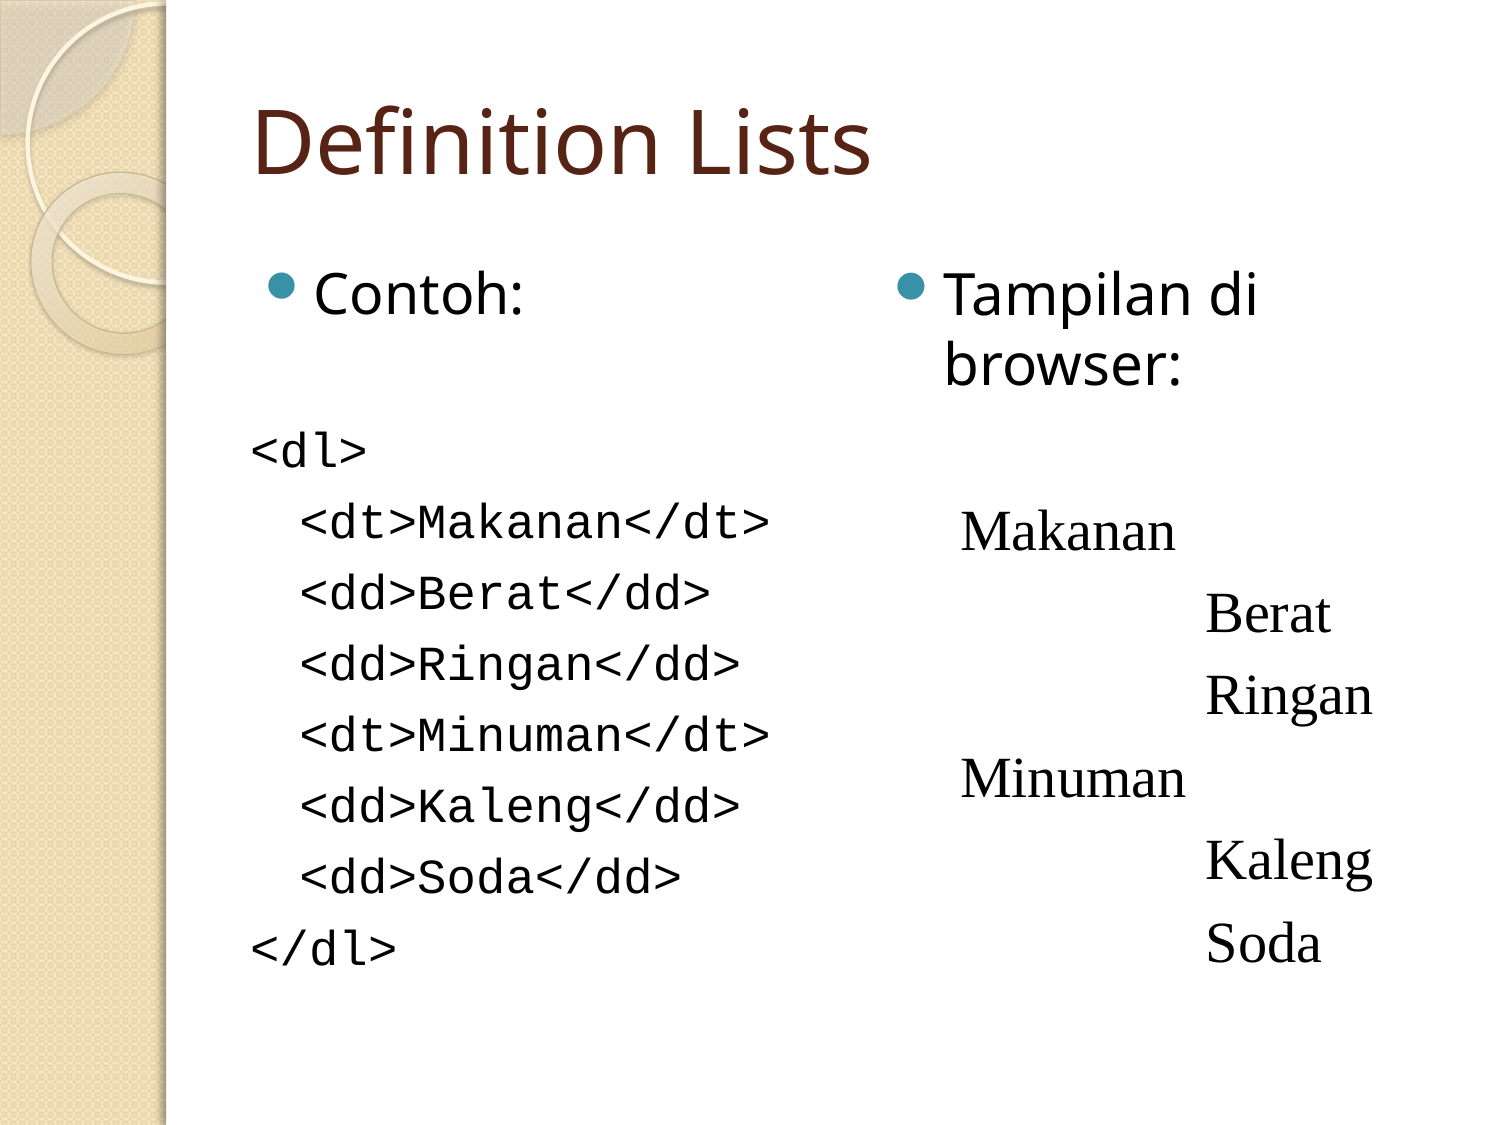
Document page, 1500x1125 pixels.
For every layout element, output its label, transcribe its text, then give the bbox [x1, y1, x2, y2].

list Tampilan di browser: Makanan Berat Ringan Minuman Kaleng Soda [865, 249, 1466, 1015]
title Definition Lists [235, 45, 1466, 233]
list Contoh: <dl> <dt>Makanan</dt> <dd>Berat</dd> <dd>Ringan</dd> <dt>Minuman</dt> <dd>Kaleng</dd> <dd>Soda</dd> </dl> [235, 249, 836, 1015]
